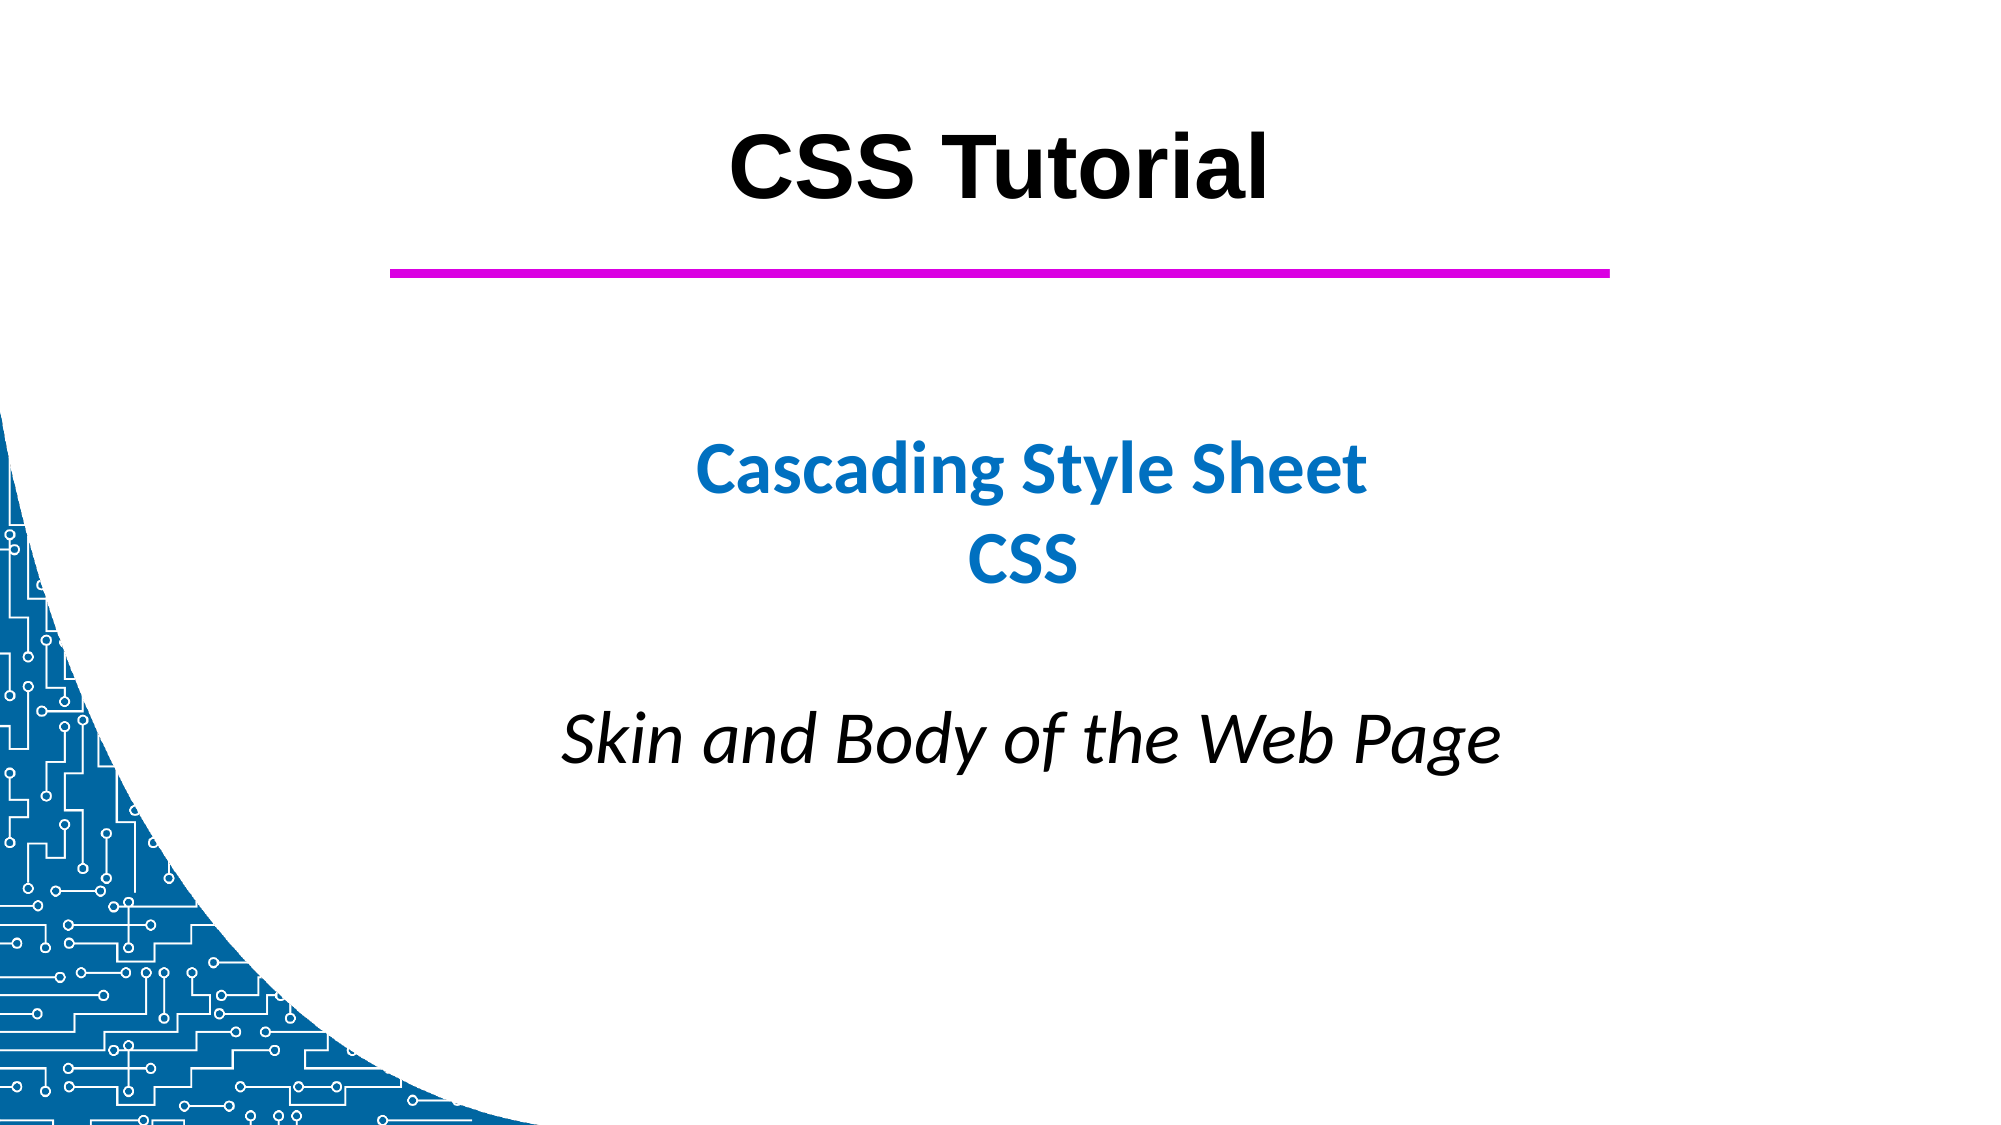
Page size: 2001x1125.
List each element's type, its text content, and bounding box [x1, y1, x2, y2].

picture [390, 269, 1610, 278]
title CSS Tutorial [137, 59, 1863, 278]
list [0, 411, 539, 1125]
text_box Cascading Style Sheet CSS Skin and Body of the Web Page [539, 411, 1695, 966]
